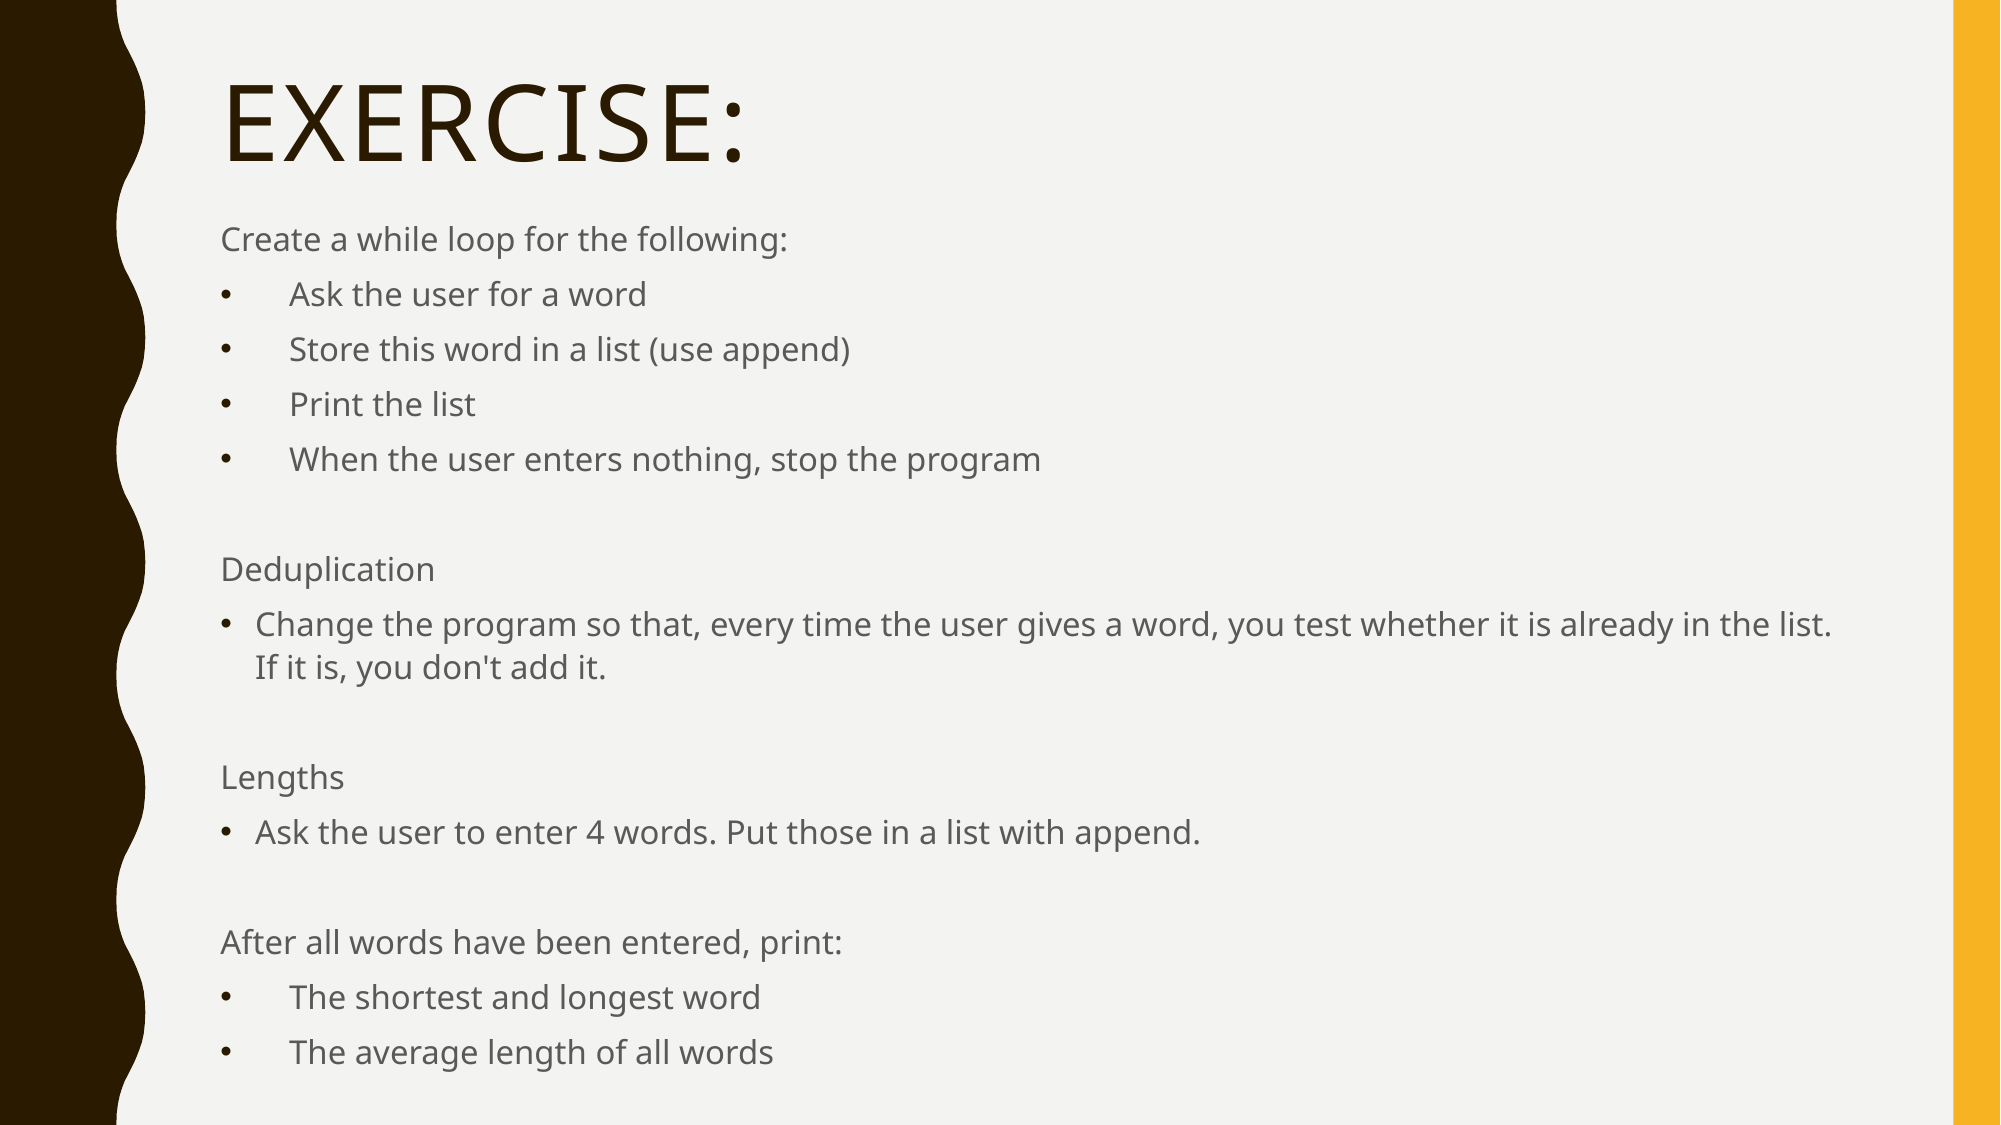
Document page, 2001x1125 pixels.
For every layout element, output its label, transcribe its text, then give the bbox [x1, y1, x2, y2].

list Create a while loop for the following: Ask the user for a word Store this word in a list (use append) Print the list When the user enters nothing, stop the program Deduplication Change the program so that, every time the user gives a word, you test whether it is already in the list. If it is, you don't add it. Lengths Ask the user to enter 4 words. Put those in a list with append. After all words have been entered, print: The shortest and longest word The average length of all words [205, 207, 1875, 1082]
title Exercise: [205, 62, 1875, 207]
